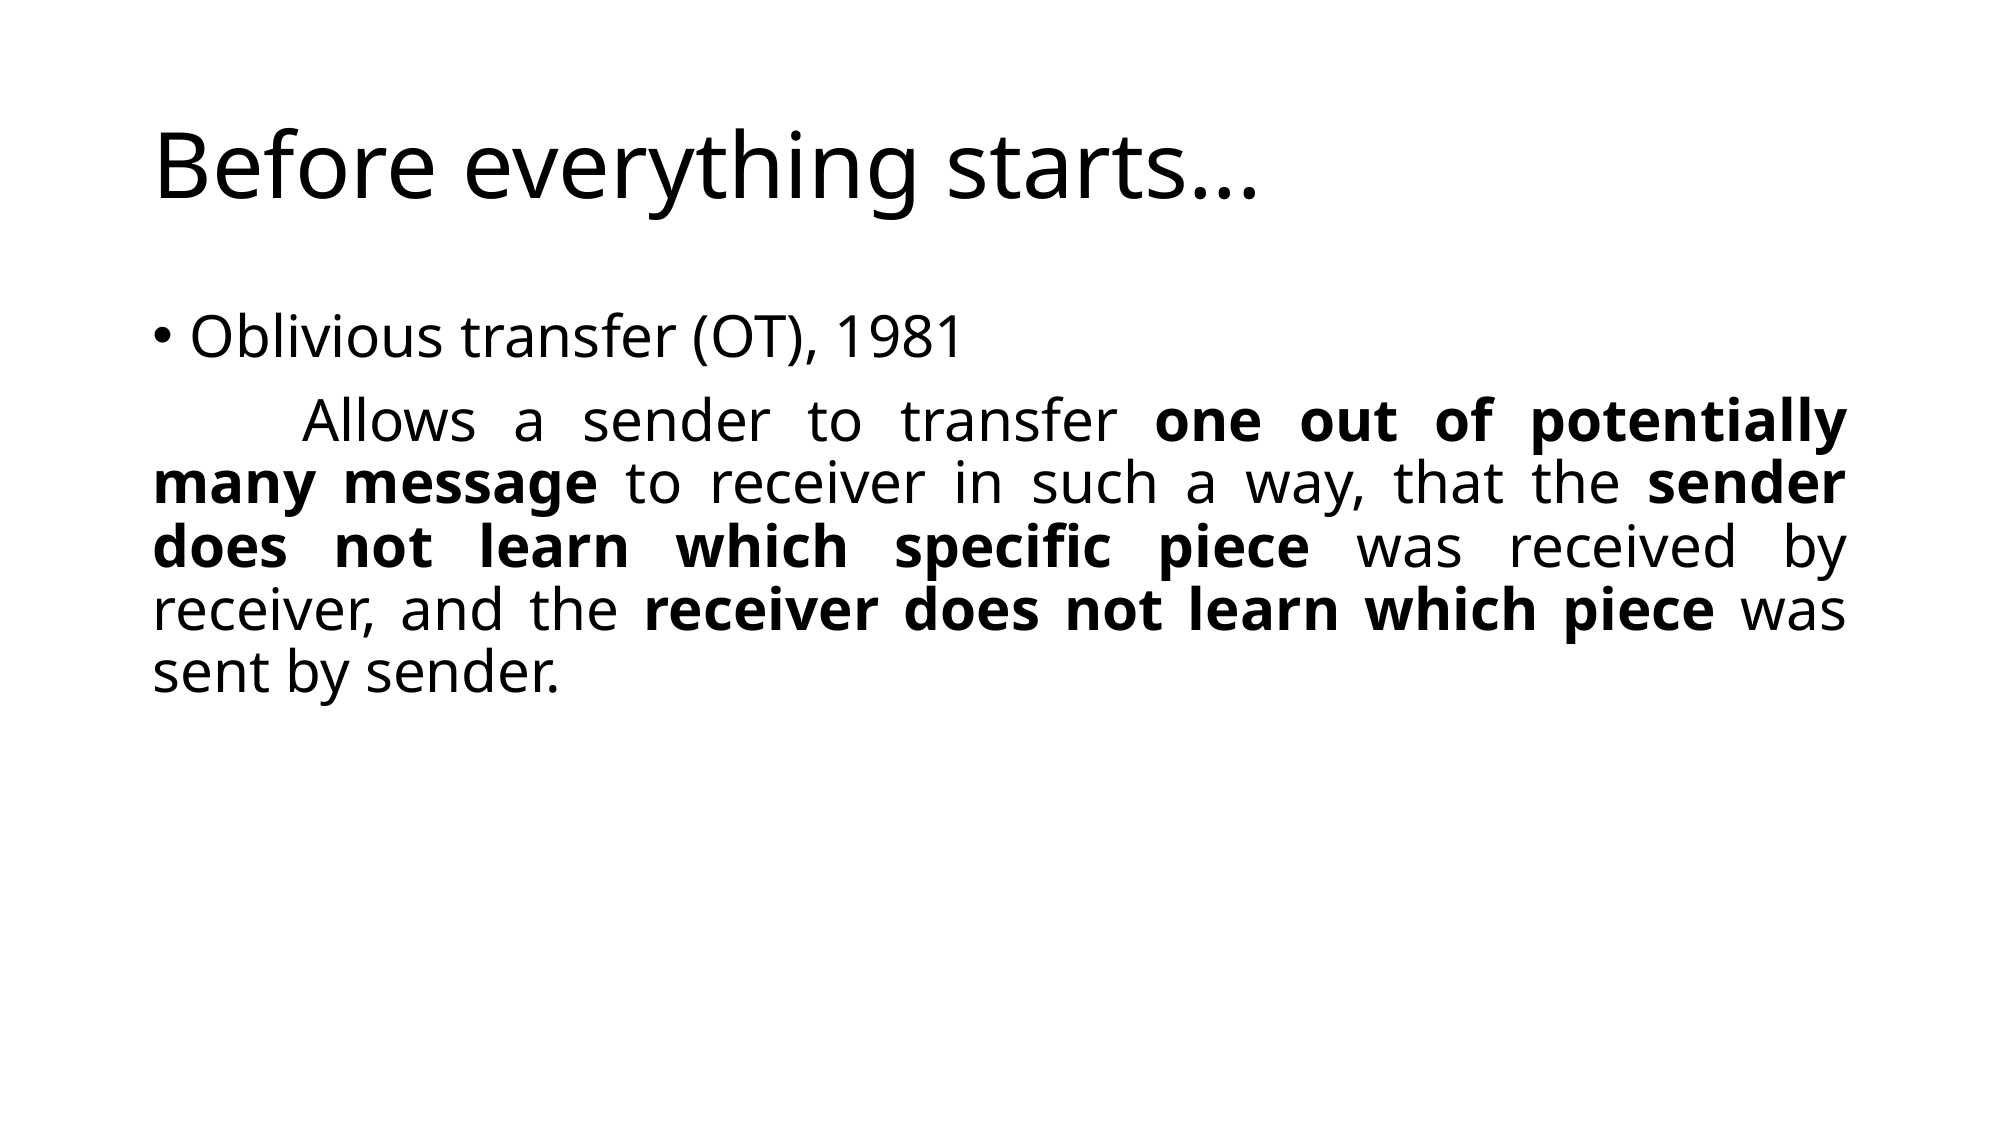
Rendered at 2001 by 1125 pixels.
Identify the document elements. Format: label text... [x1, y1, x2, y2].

list Oblivious transfer (OT), 1981 Allows a sender to transfer one out of potentially many message to receiver in such a way, that the sender does not learn which specific piece was received by receiver, and the receiver does not learn which piece was sent by sender. [137, 299, 1863, 1014]
title Before everything starts... [137, 59, 1863, 278]
